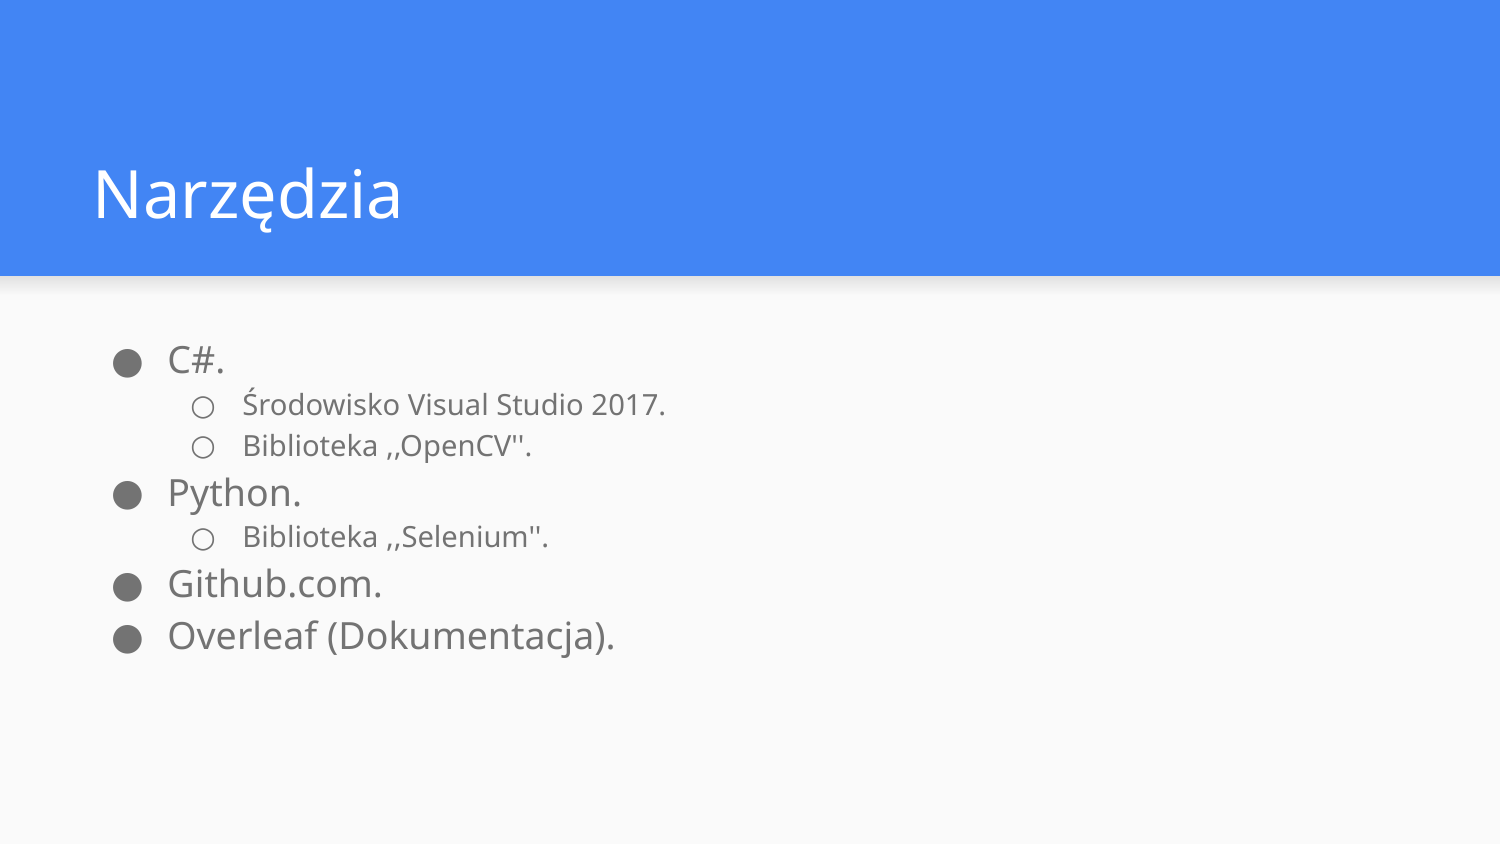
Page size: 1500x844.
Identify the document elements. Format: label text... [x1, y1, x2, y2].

list C#. Środowisko Visual Studio 2017. Biblioteka ,,OpenCV''. Python. Biblioteka ,,Selenium''. Github.com. Overleaf (Dokumentacja). [77, 314, 1427, 760]
title Narzędzia [77, 121, 1427, 248]
